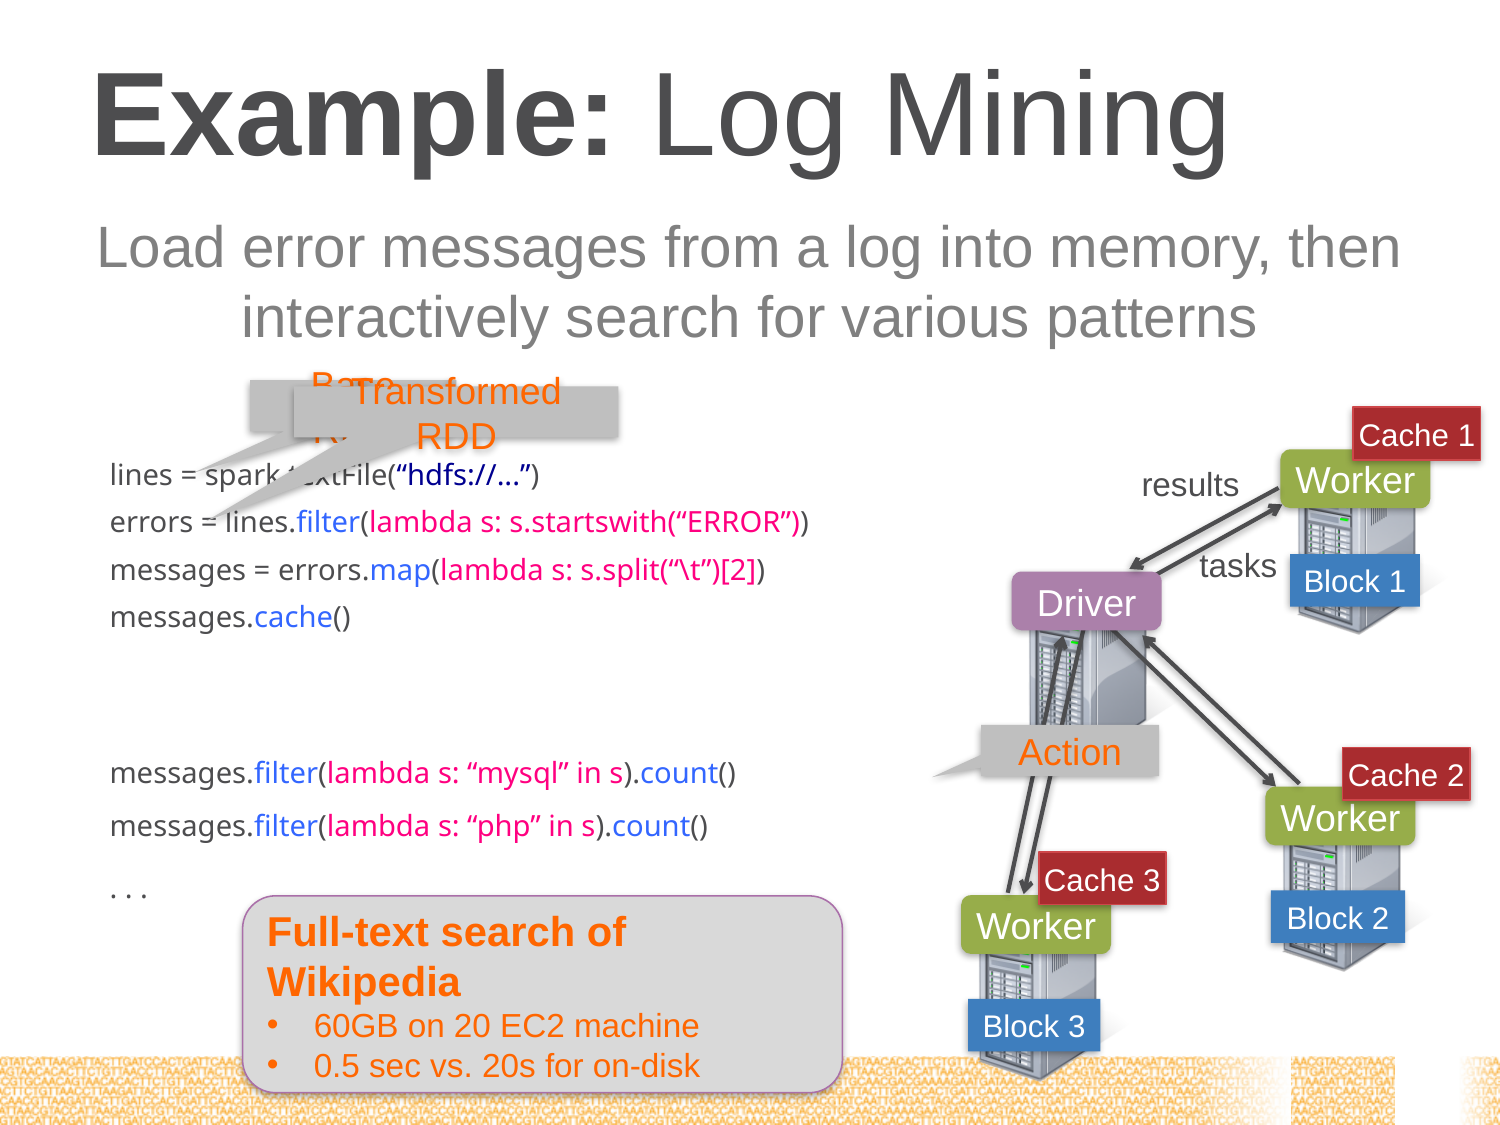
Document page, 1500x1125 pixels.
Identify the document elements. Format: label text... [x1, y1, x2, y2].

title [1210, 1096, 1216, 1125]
text_box messages.filter(lambda s: “php” in s).count() [94, 800, 952, 850]
text_box Transformed RDD [205, 385, 620, 522]
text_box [957, 455, 1462, 1088]
text_box Cache 2 [1466, 747, 1471, 801]
text_box lines = spark.textFile(“hdfs://...”) errors = lines.filter(lambda s: s.startswith(“ERROR”)) messages = errors.map(lambda s: s.split(“\t”)[2]) messages.cache() [94, 448, 959, 641]
text_box Cache 1 [1352, 406, 1481, 461]
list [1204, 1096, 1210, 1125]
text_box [1141, 634, 1300, 784]
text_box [1129, 487, 1279, 570]
text_box Full-text search of Wikipedia 60GB on 20 EC2 machine 0.5 sec vs. 20s for on-disk [241, 895, 844, 1094]
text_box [906, 736, 1165, 792]
text_box messages.filter(lambda s: “mysql” in s).count() [94, 747, 903, 797]
title Example: Log Mining [74, 28, 1426, 201]
picture [0, 1056, 1198, 1125]
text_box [960, 449, 1431, 955]
list Load error messages from a log into memory, then interactively search for various patterns [74, 201, 1426, 427]
text_box Base RDD [192, 379, 458, 474]
picture [1291, 1088, 1395, 1125]
text_box . . . [94, 862, 952, 912]
